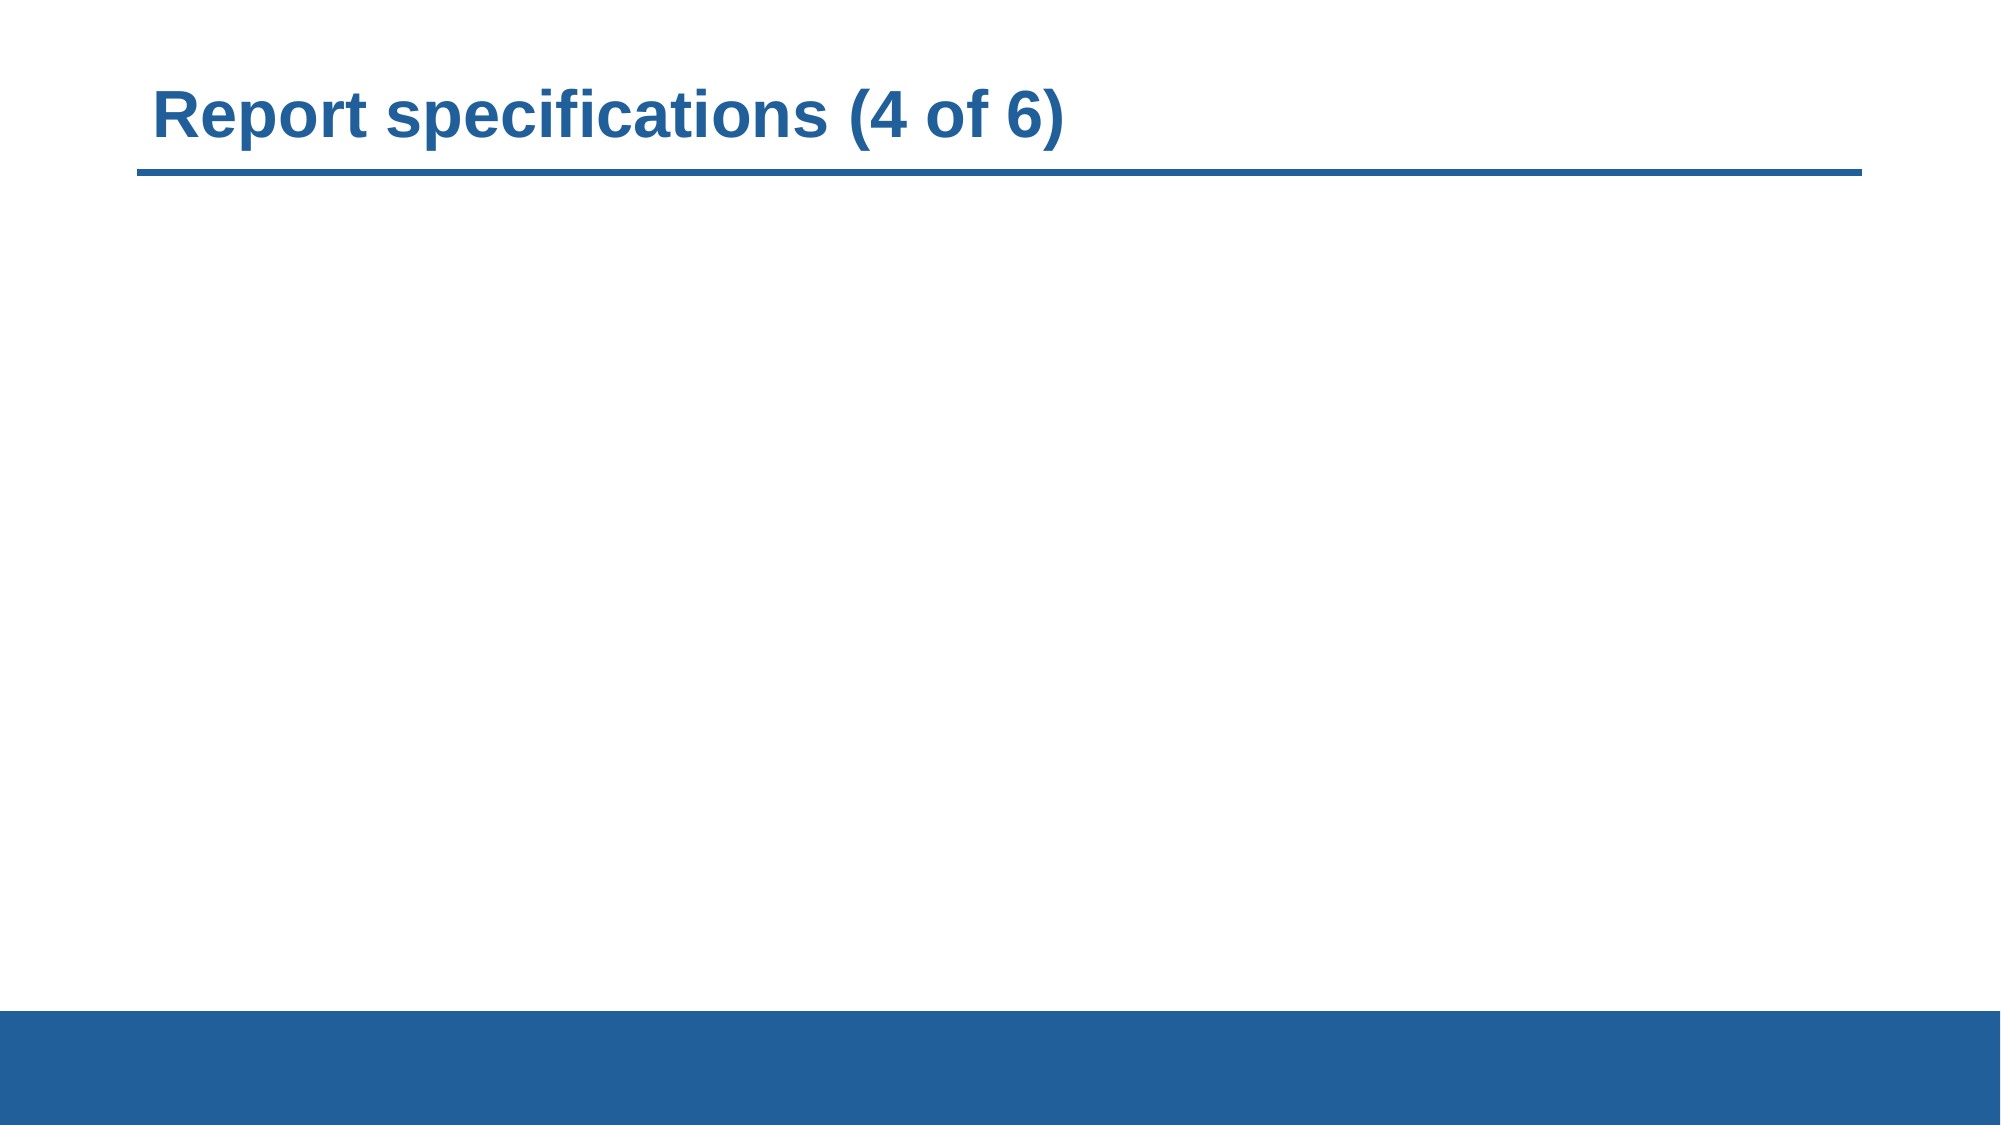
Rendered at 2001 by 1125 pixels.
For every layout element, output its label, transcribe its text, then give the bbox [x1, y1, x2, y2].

title Report specifications (4 of 6) [137, 59, 1863, 173]
